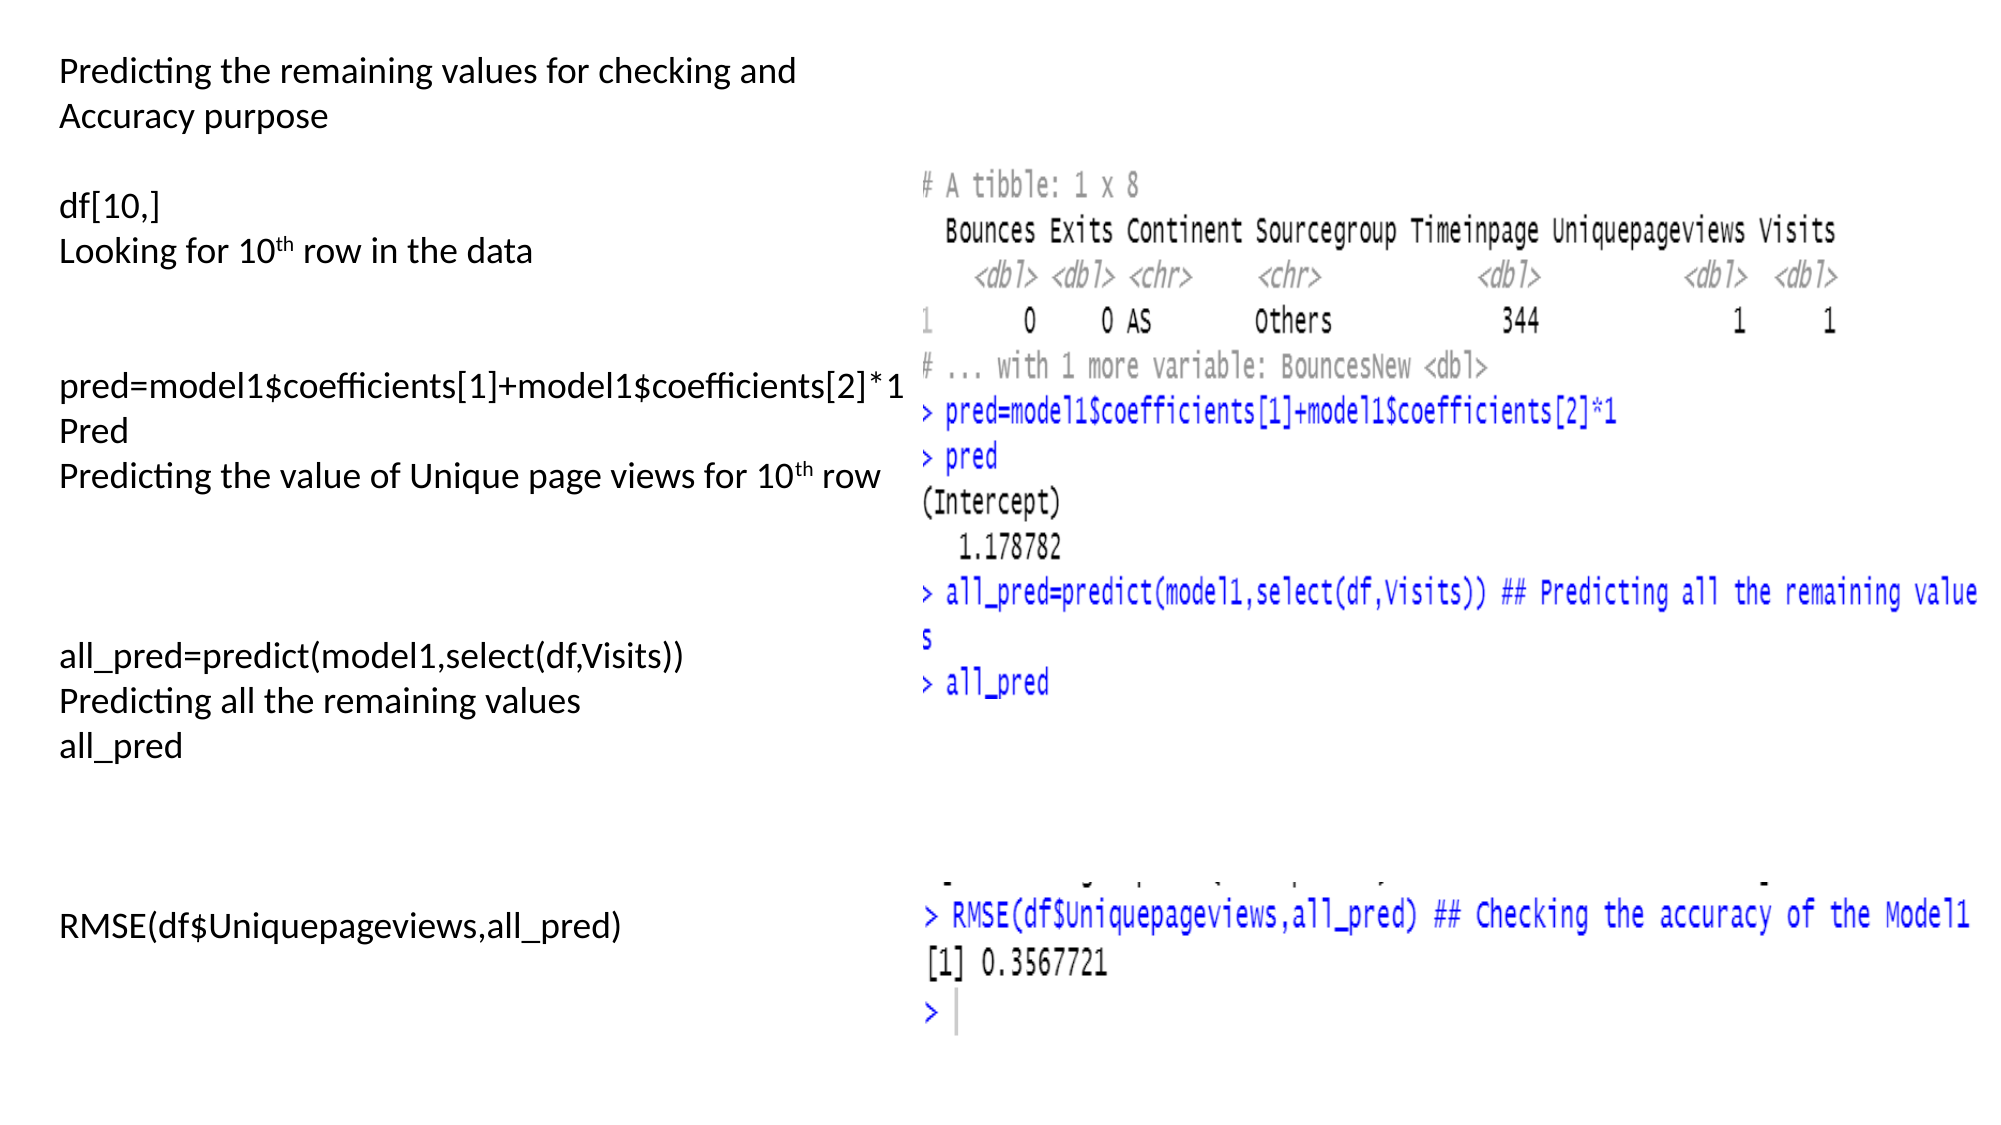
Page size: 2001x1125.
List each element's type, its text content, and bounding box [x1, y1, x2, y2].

picture [923, 162, 1980, 699]
picture [923, 882, 2000, 1042]
text_box Predicting the remaining values for checking and Accuracy purpose df[10,] Looking for 10th row in the data pred=model1$coefficients[1]+model1$coefficients[2]*1 Pred Predicting the value of Unique page views for 10th row all_pred=predict(model1,select(df,Visits)) Predicting all the remaining values all_pred RMSE(df$Uniquepageviews,all_pred) [44, 38, 1118, 953]
